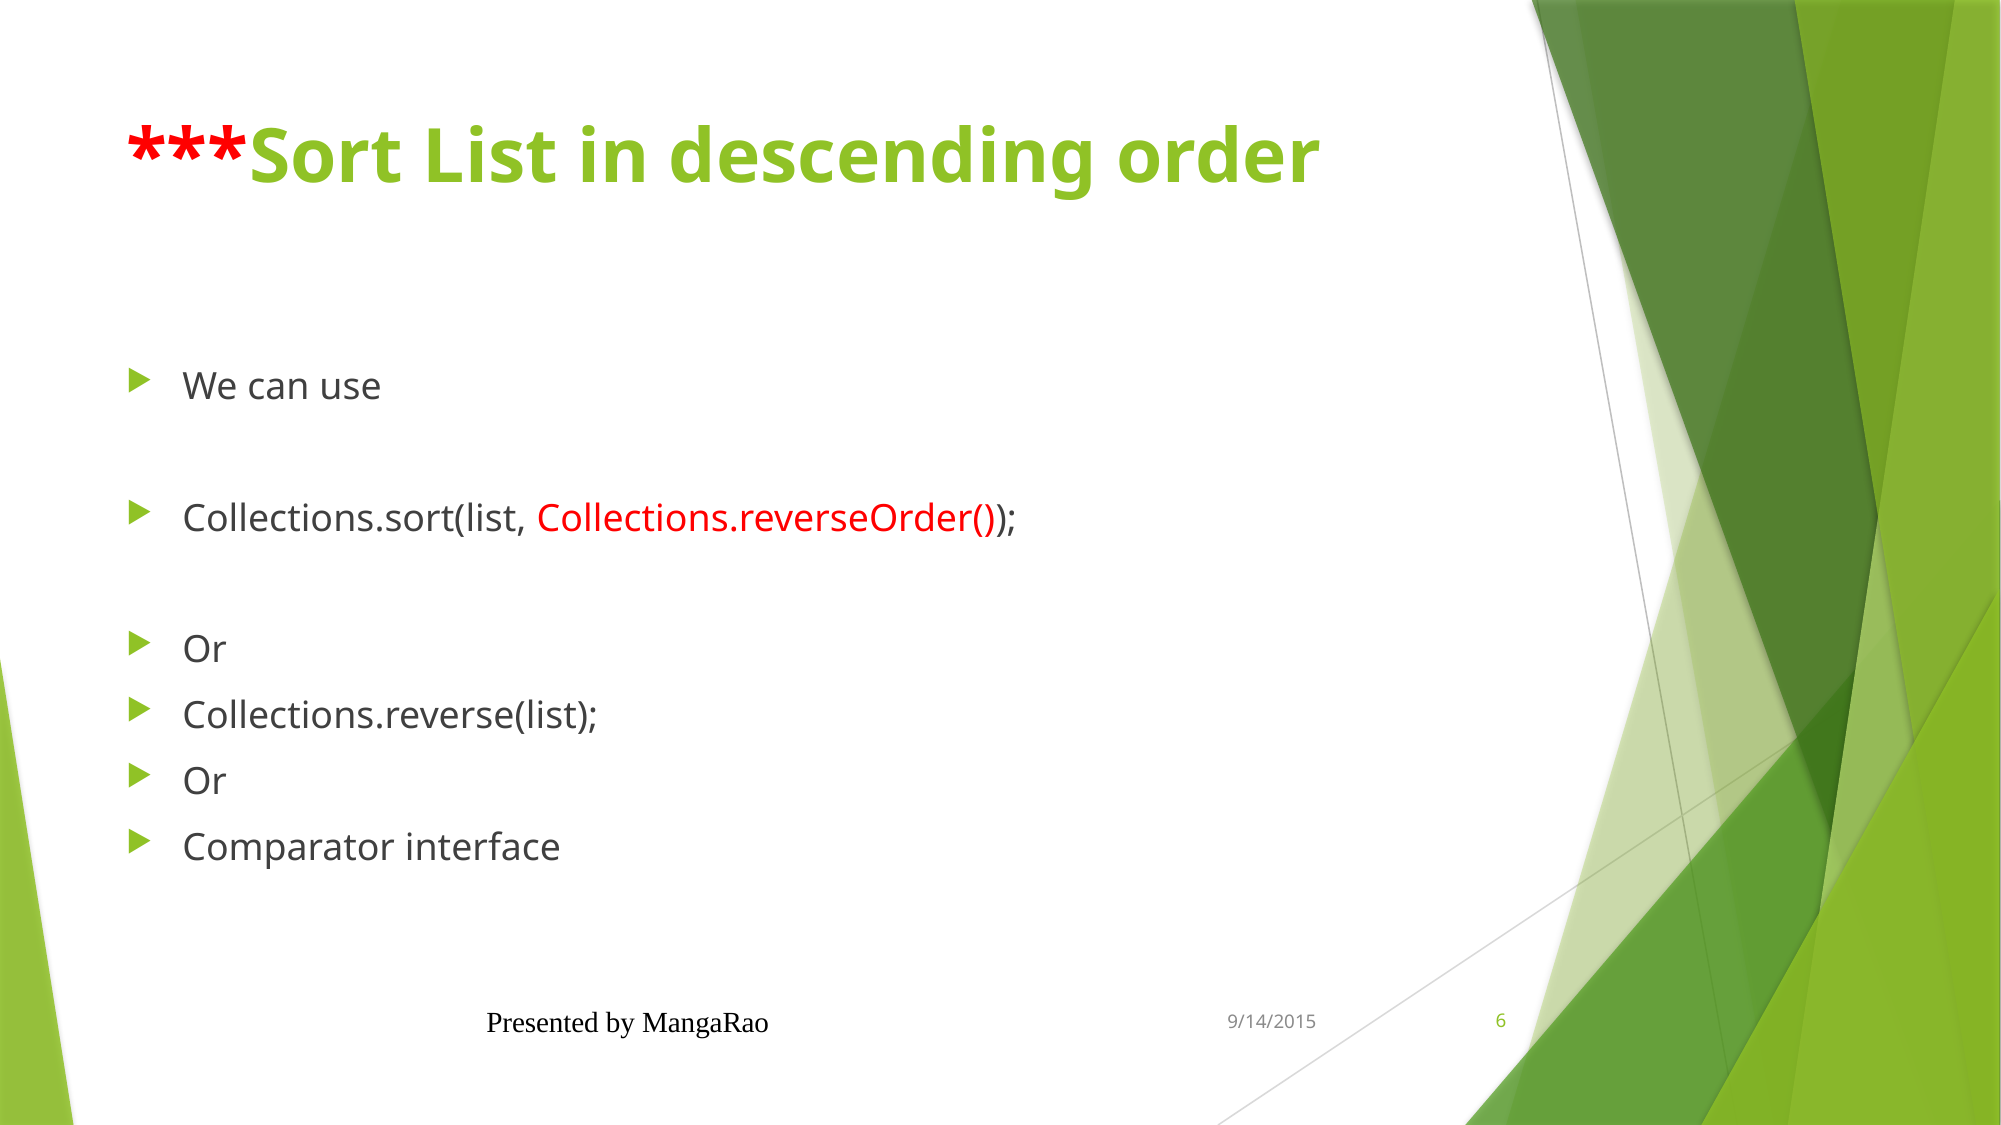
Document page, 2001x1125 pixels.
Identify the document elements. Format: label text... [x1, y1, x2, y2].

footer Presented by MangaRao [111, 991, 1145, 1051]
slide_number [1181, 991, 1332, 1051]
slide_number 6 [1409, 991, 1522, 1051]
title ***Sort List in descending order [111, 99, 1522, 317]
list We can use Collections.sort(list, Collections.reverseOrder()); Or Collections.reverse(list); Or Comparator interface [111, 354, 1522, 992]
